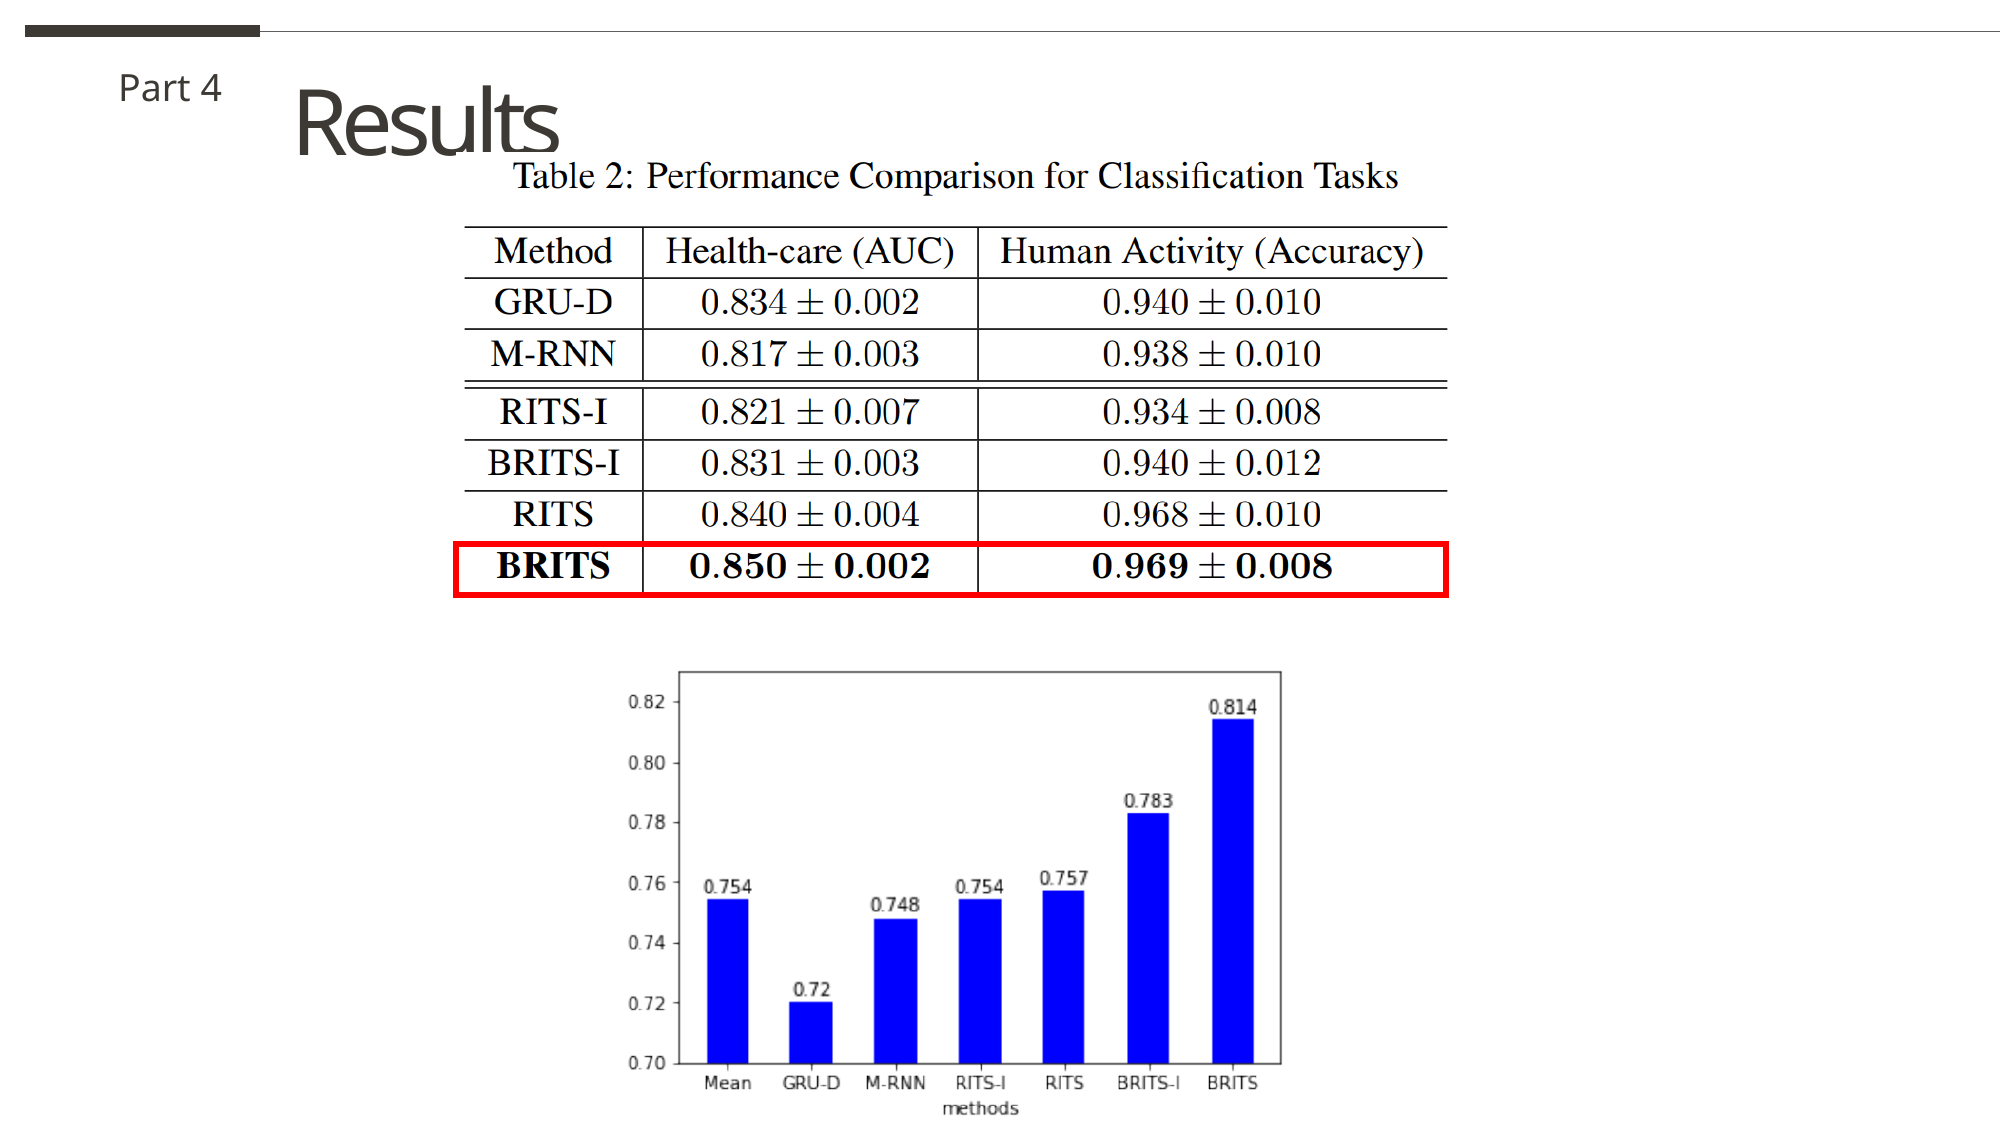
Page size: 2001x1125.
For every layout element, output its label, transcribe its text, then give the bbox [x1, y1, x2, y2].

picture [456, 152, 1470, 1125]
text_box Results [276, 56, 669, 182]
text_box Part 4 [103, 56, 237, 117]
